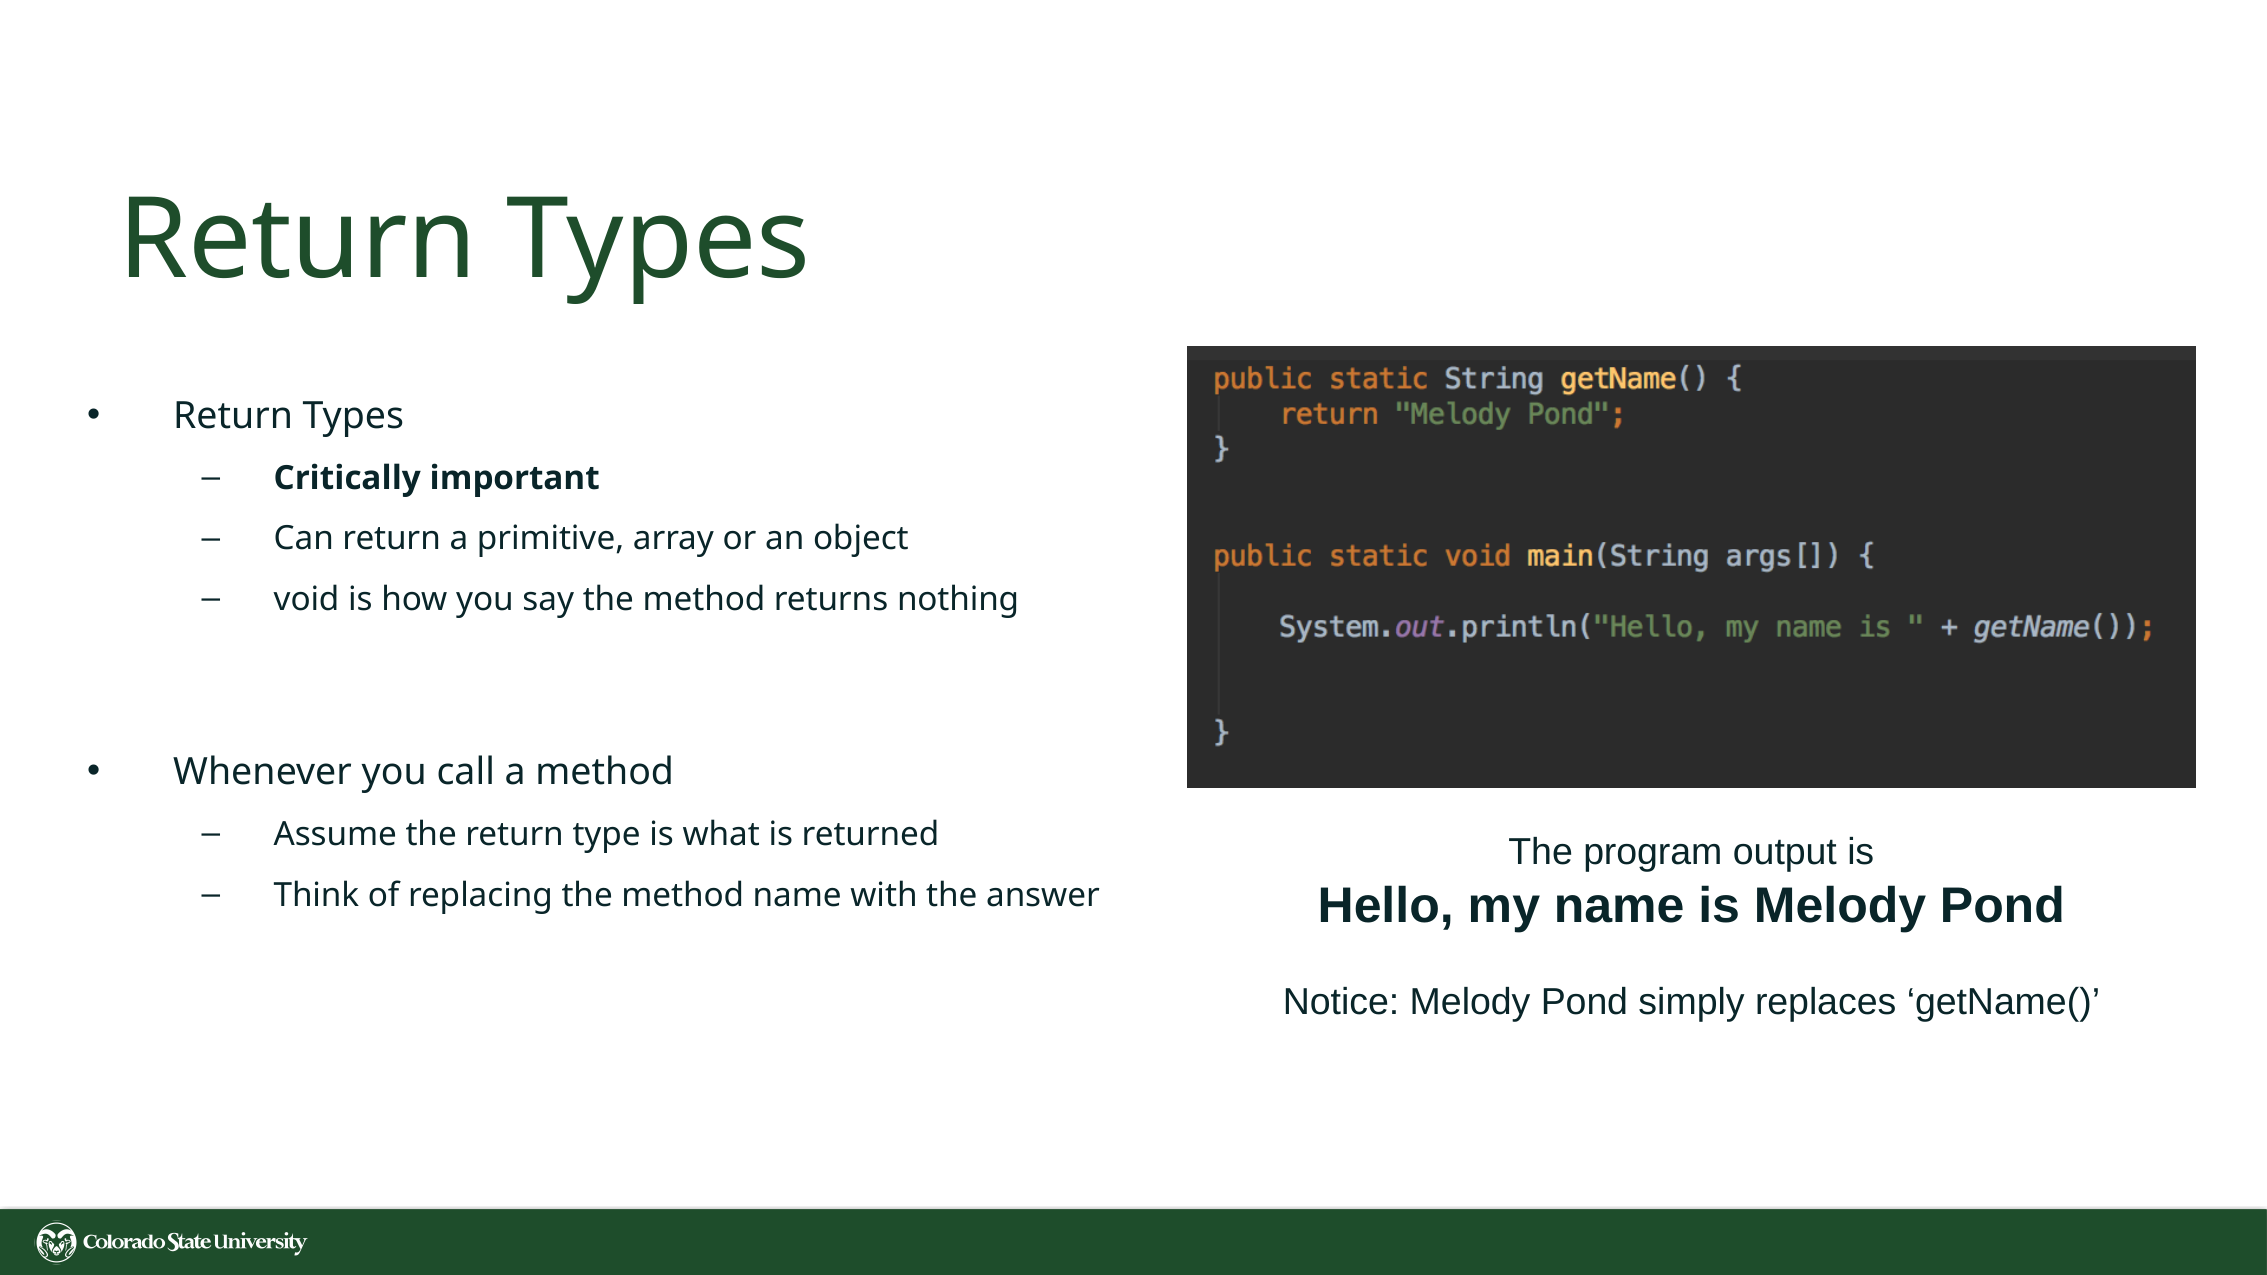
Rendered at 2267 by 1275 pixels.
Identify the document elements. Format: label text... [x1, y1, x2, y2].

title Return Types [103, 148, 2164, 316]
picture [1187, 346, 2196, 789]
picture [24, 1209, 319, 1275]
list Return Types Critically important Can return a primitive, array or an object void is how you say the method returns nothing Whenever you call a method Assume the return type is what is returned Think of replacing the method name with the answer [71, 366, 1134, 1008]
text_box The program output is Hello, my name is Melody Pond Notice: Melody Pond simply replaces ‘getName()’ [1219, 819, 2164, 1030]
